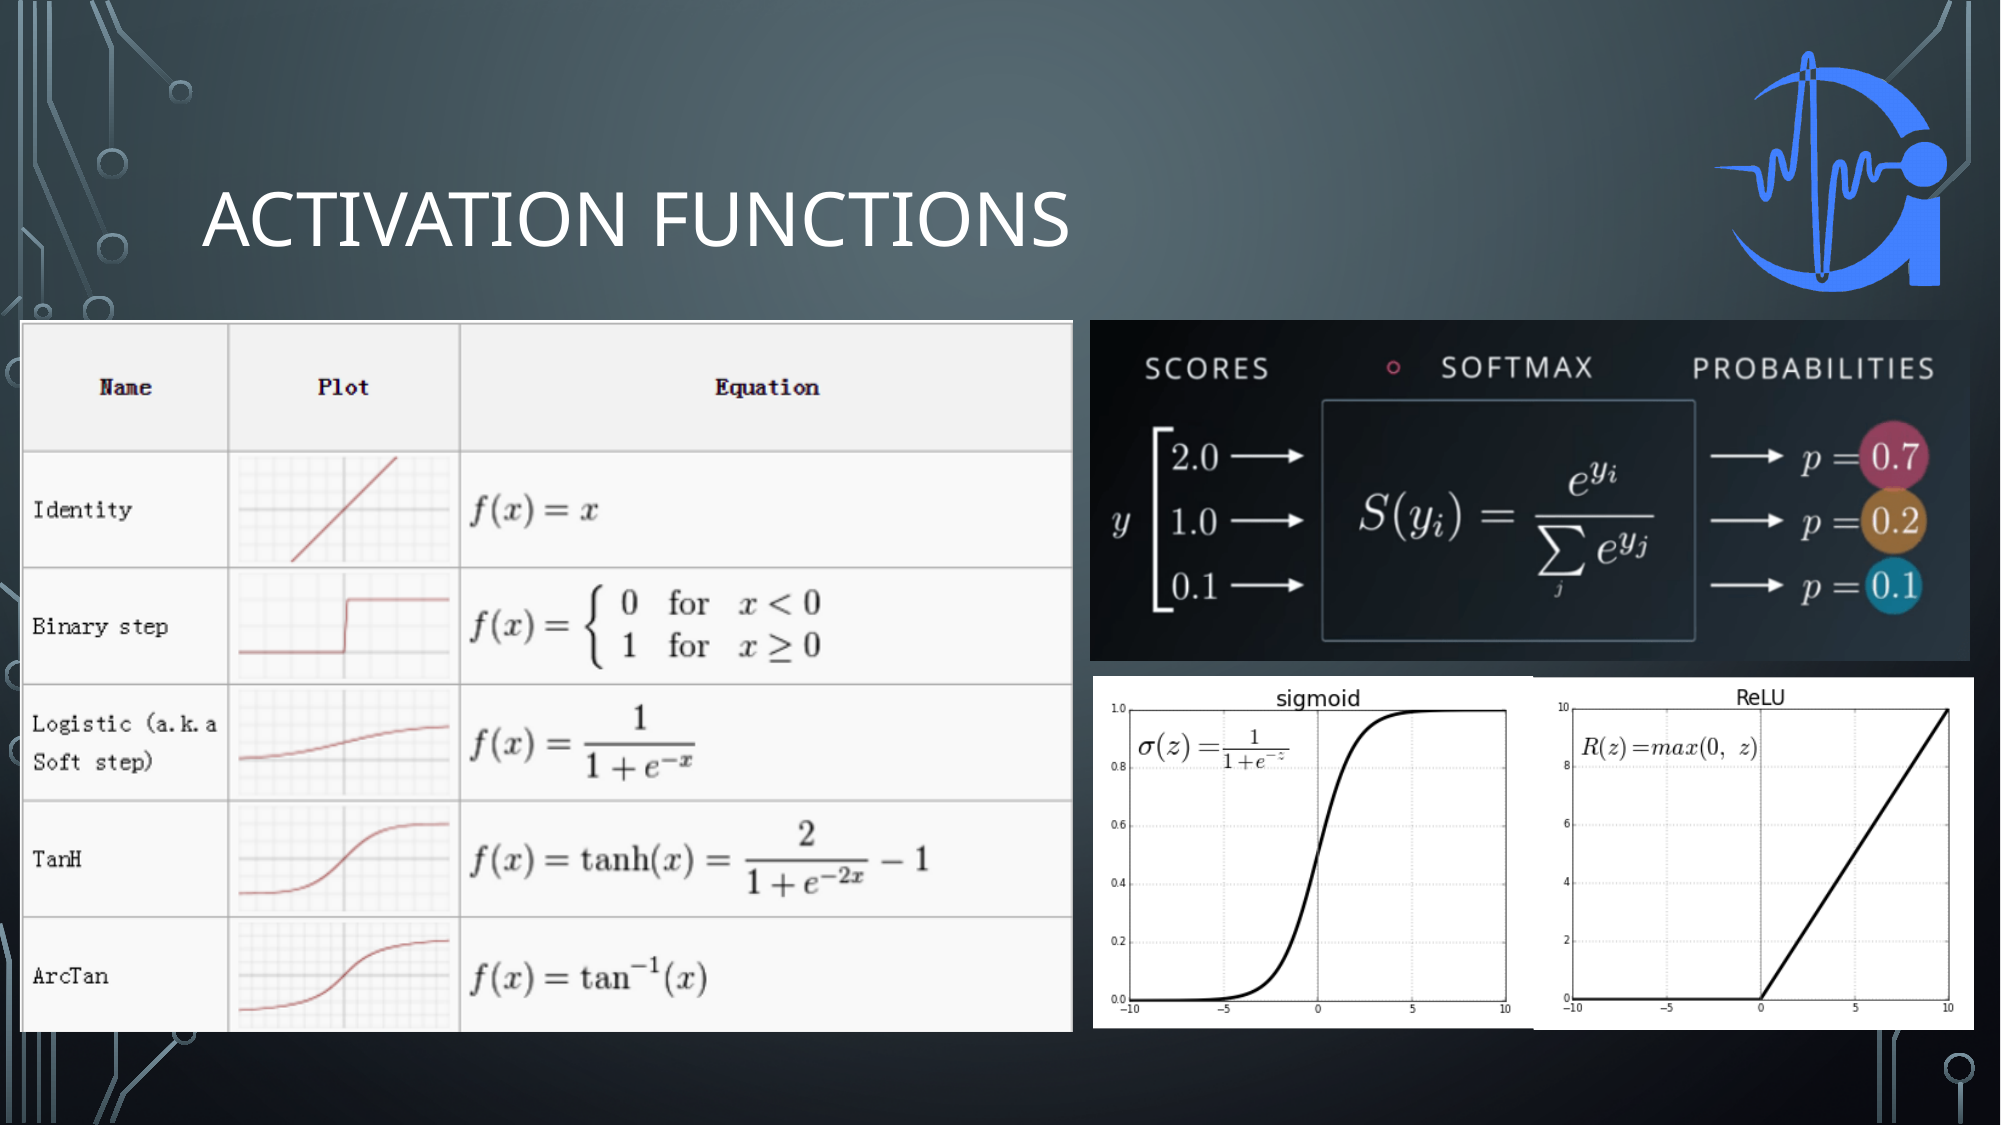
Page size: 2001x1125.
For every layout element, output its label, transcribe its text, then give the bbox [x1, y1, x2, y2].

title Activation functions [187, 101, 1714, 344]
picture [1089, 320, 1970, 661]
picture [1714, 51, 1947, 292]
picture [19, 320, 1074, 1032]
picture [1093, 675, 1974, 1031]
